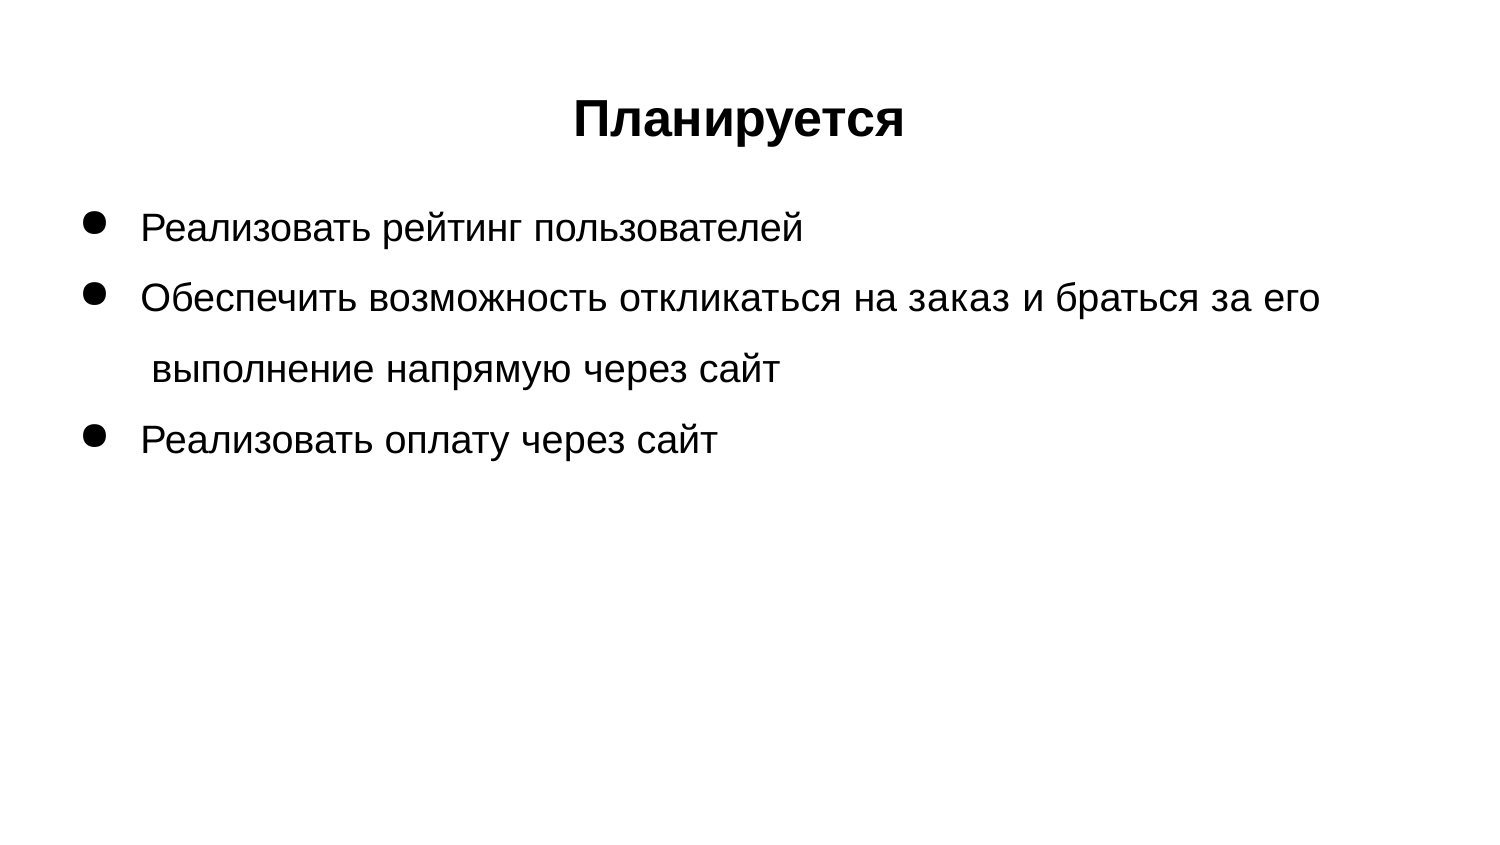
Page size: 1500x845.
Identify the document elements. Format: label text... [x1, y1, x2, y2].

title Планируется [571, 82, 912, 175]
text_box Реализовать рейтинг пользователей Обеспечить возможность откликаться на заказ и браться за его выполнение напрямую через сайт Реализовать оплату через сайт [76, 175, 1324, 462]
